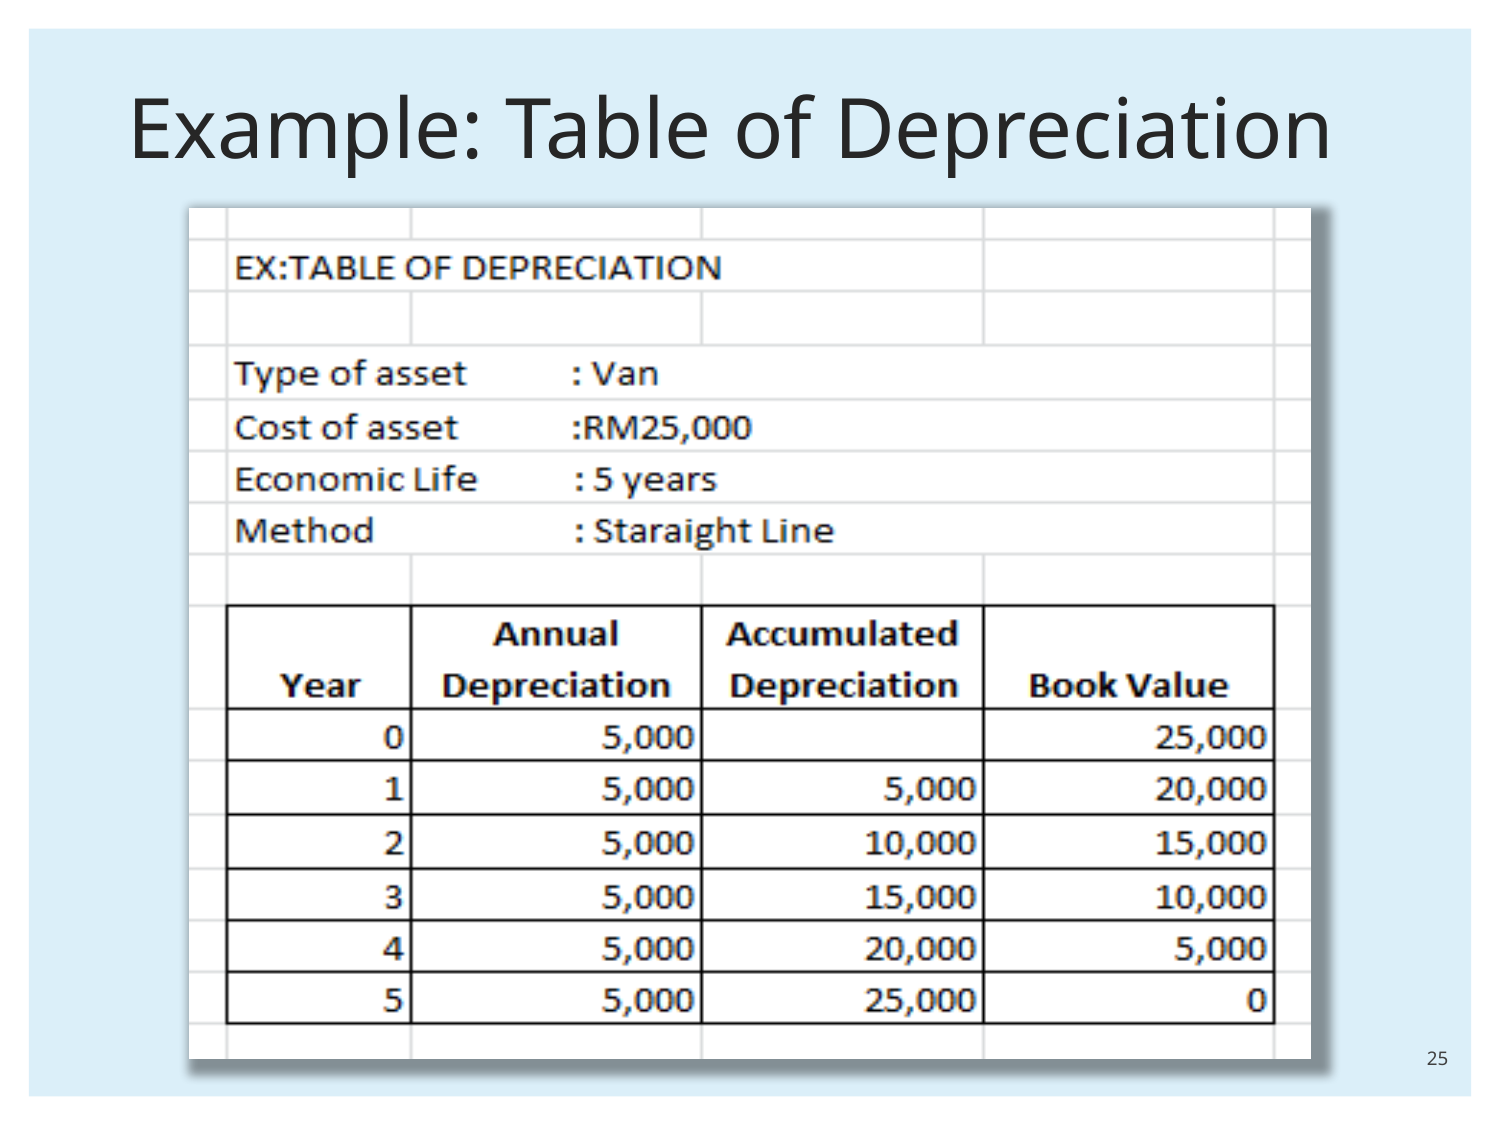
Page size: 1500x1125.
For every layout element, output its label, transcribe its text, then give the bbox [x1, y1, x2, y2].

picture [189, 208, 1311, 1059]
slide_number 25 [1333, 1035, 1464, 1080]
title Example: Table of Depreciation [112, 79, 1388, 200]
